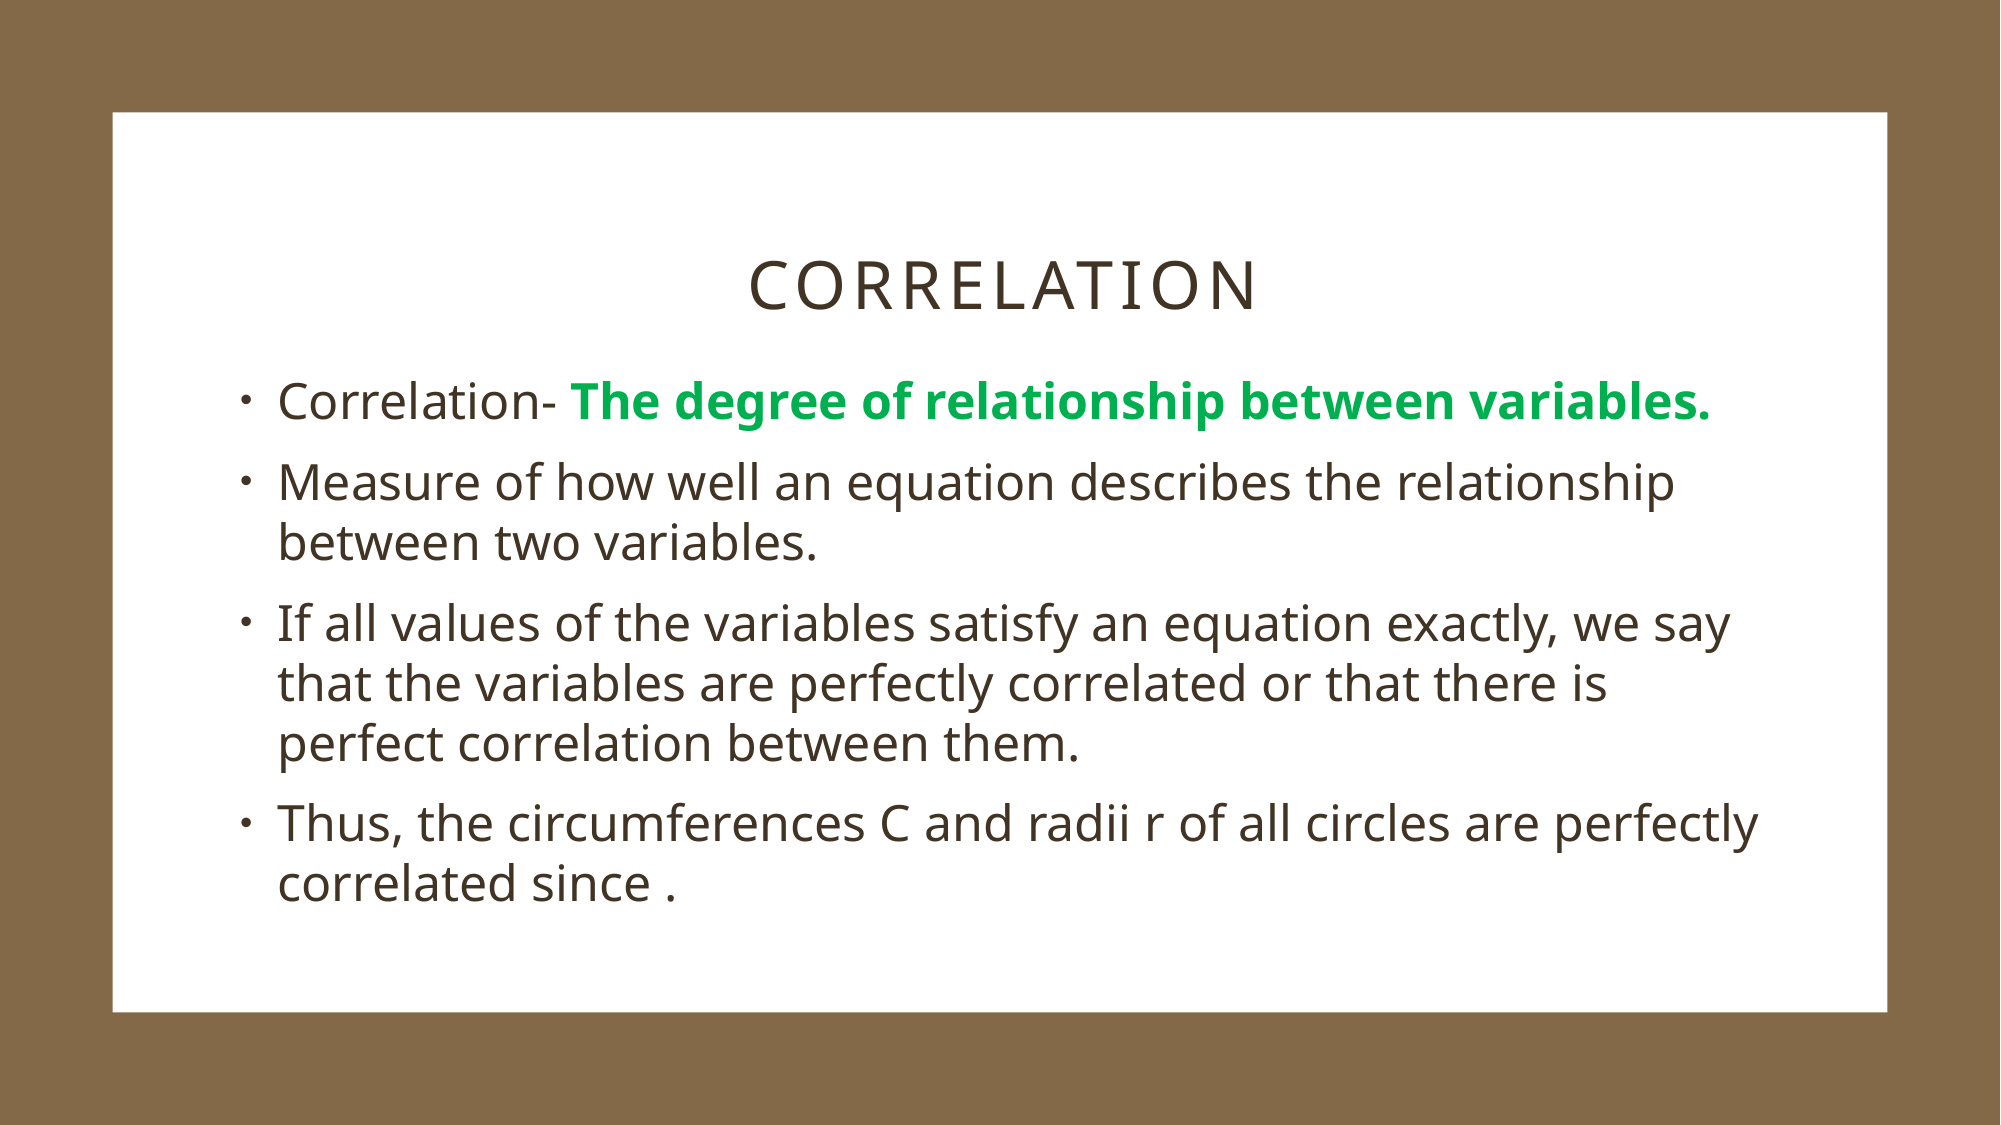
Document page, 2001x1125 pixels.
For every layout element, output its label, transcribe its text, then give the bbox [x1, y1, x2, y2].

text_box [0, 0, 2000, 1125]
text_box [111, 111, 1888, 1013]
title Correlation [225, 165, 1782, 332]
